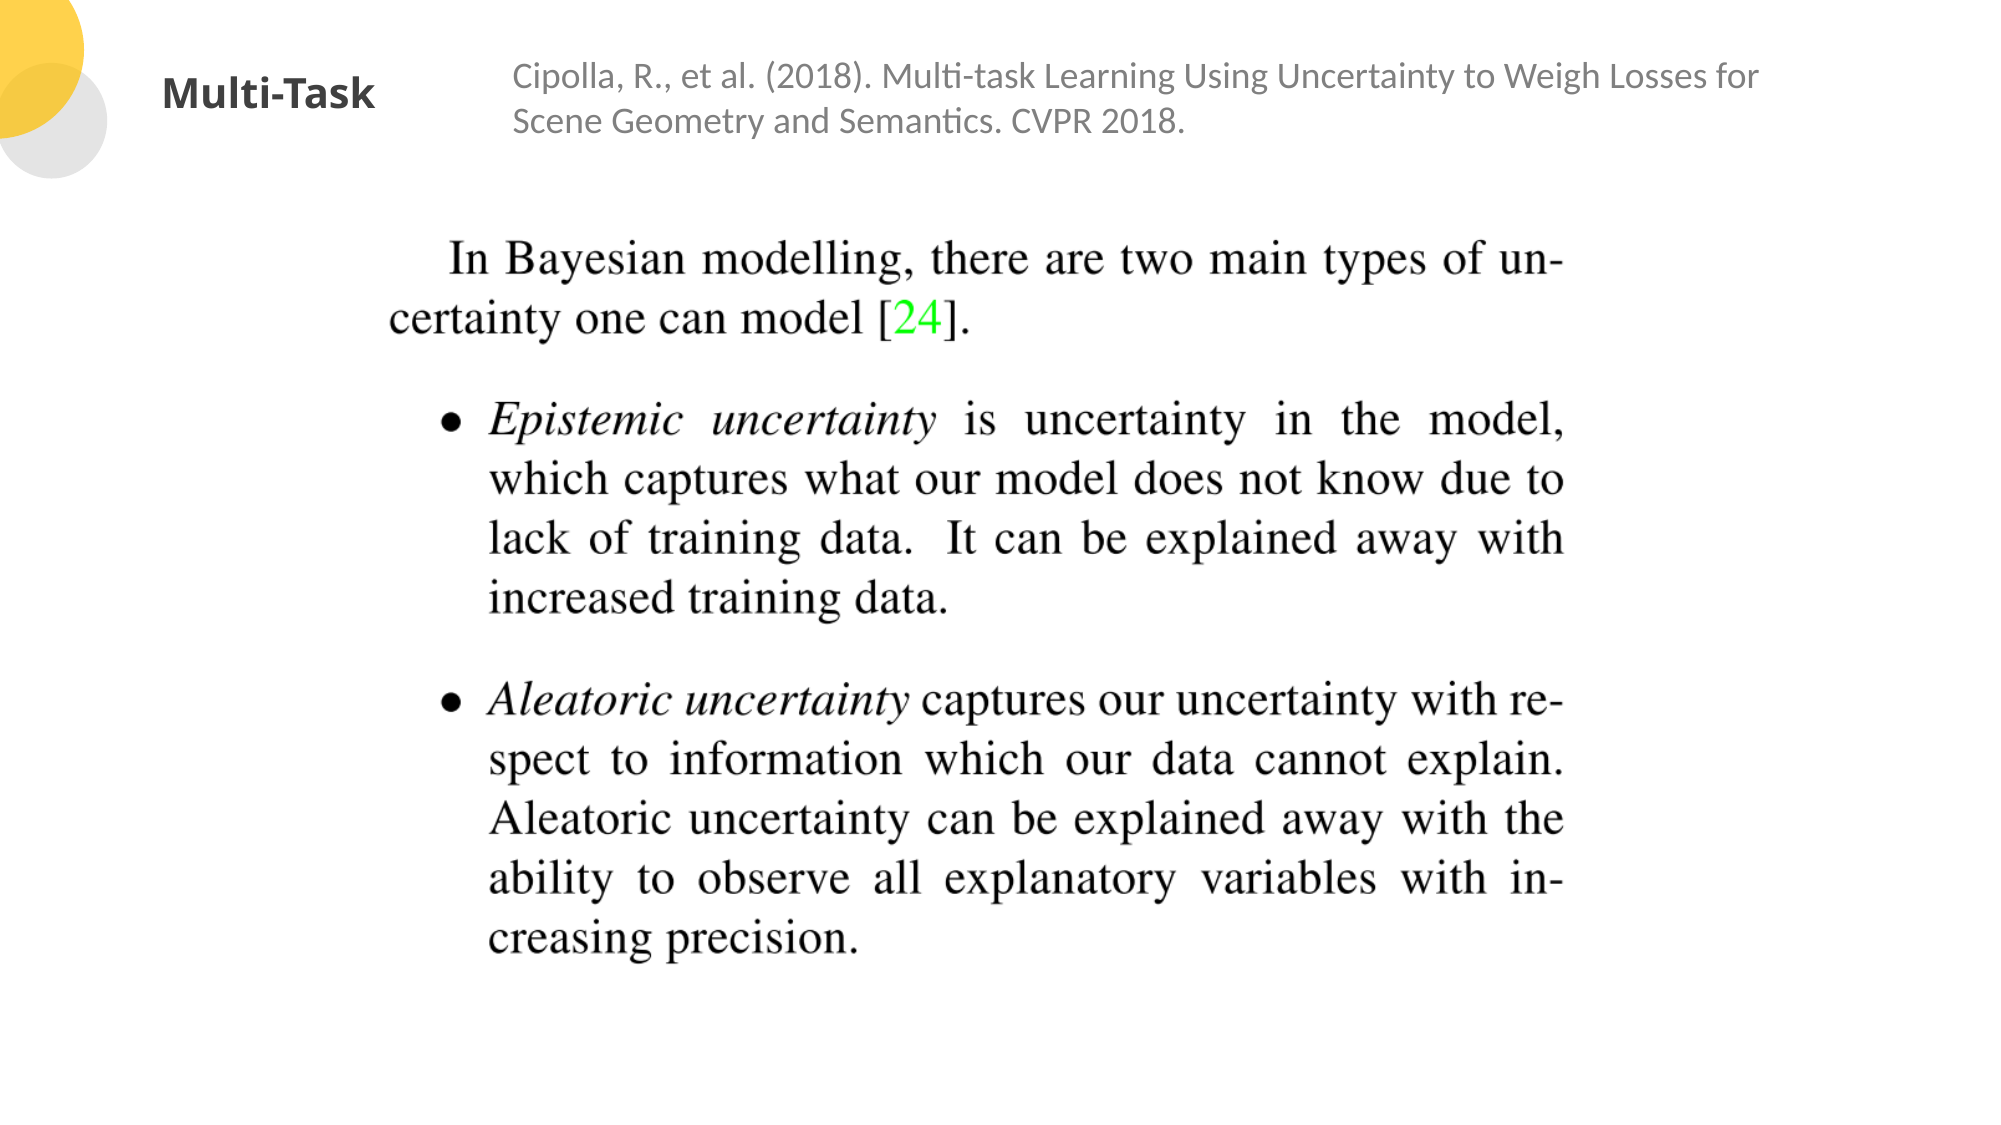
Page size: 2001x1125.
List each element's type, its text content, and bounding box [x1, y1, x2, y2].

text_box Cipolla, R., et al. (2018). Multi-task Learning Using Uncertainty to Weigh Losses for Scene Geometry and Semantics. CVPR 2018. [498, 43, 1859, 149]
picture [365, 214, 1603, 996]
text_box Multi-Task [146, 59, 391, 124]
